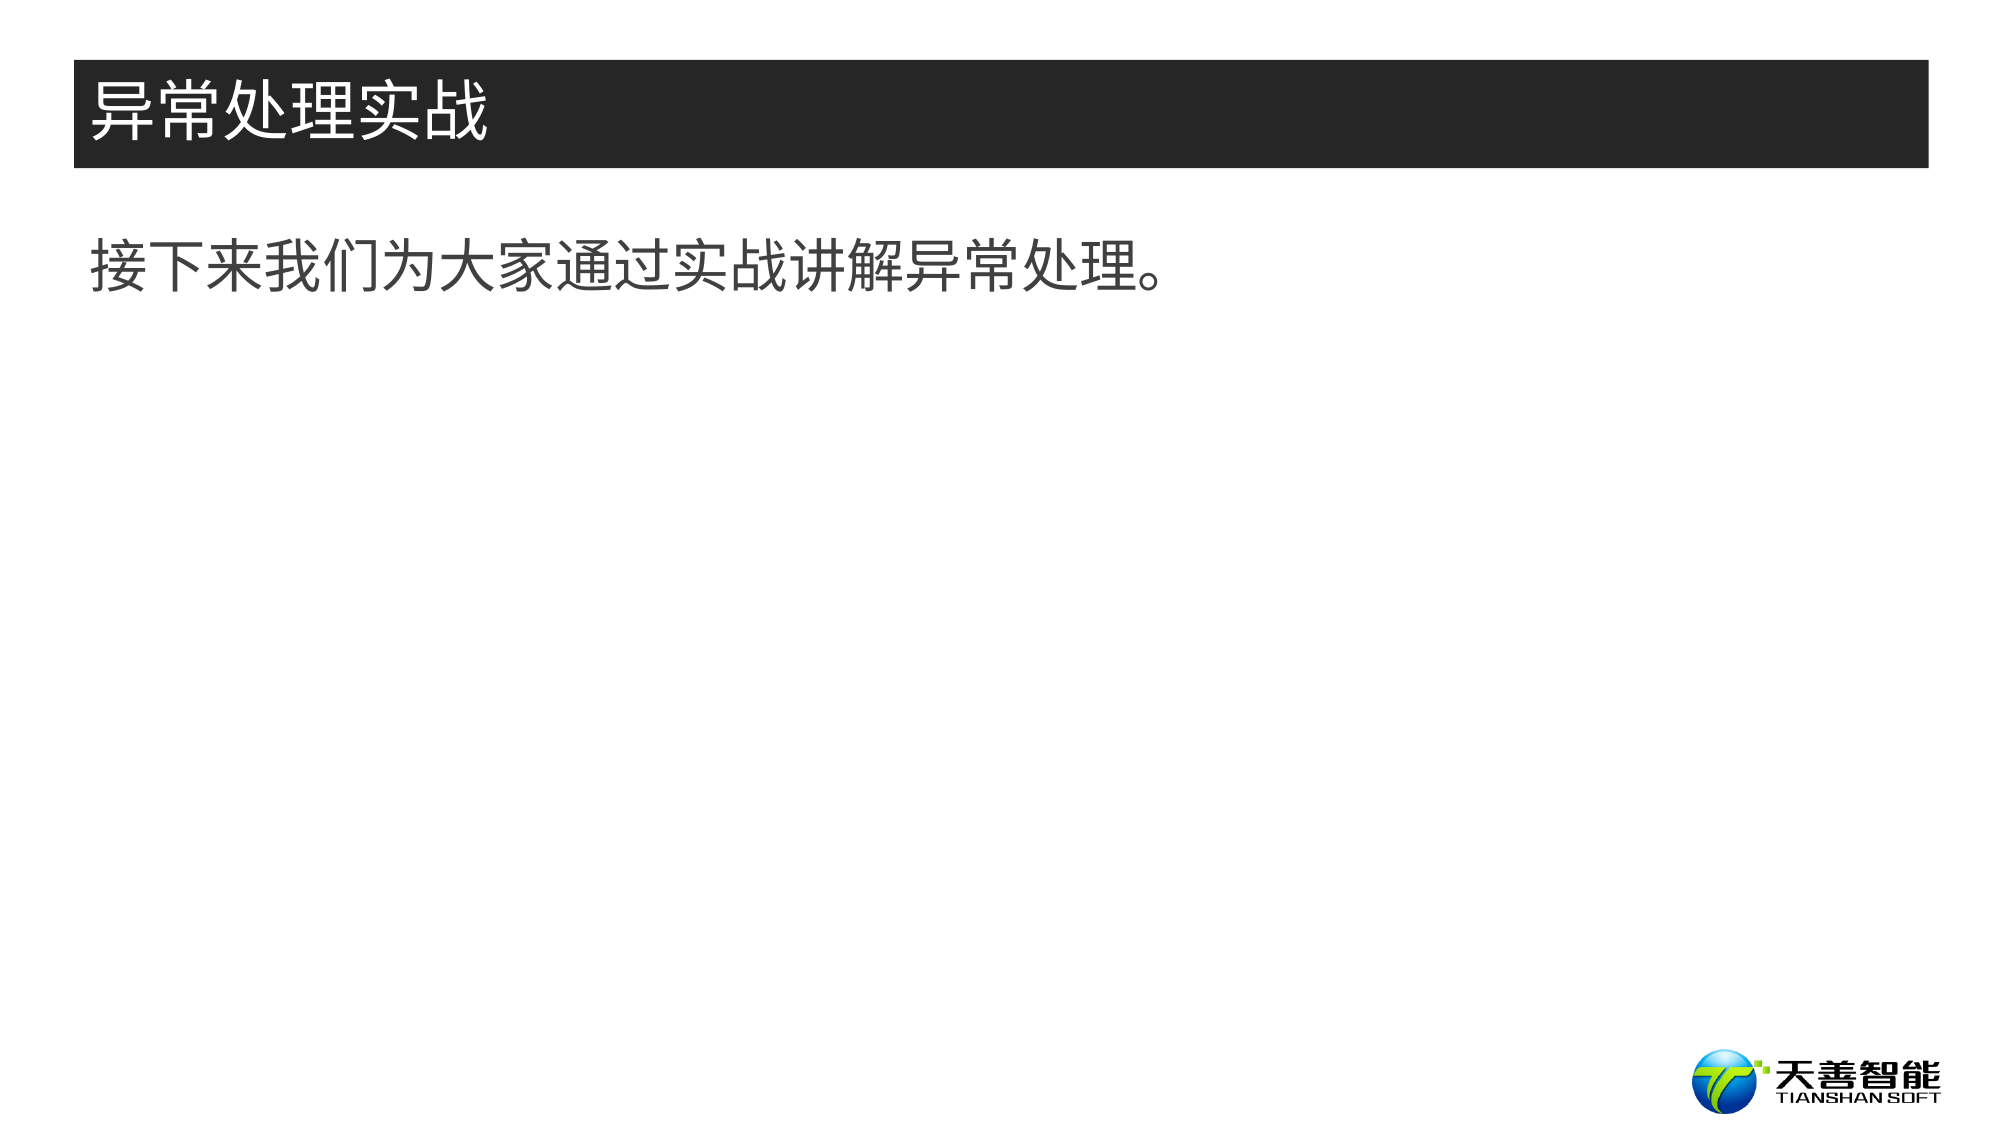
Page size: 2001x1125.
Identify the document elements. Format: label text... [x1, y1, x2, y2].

picture [1692, 1049, 1941, 1114]
title 异常处理实战 [74, 59, 1929, 169]
list 接下来我们为大家通过实战讲解异常处理。 [74, 187, 1929, 1034]
